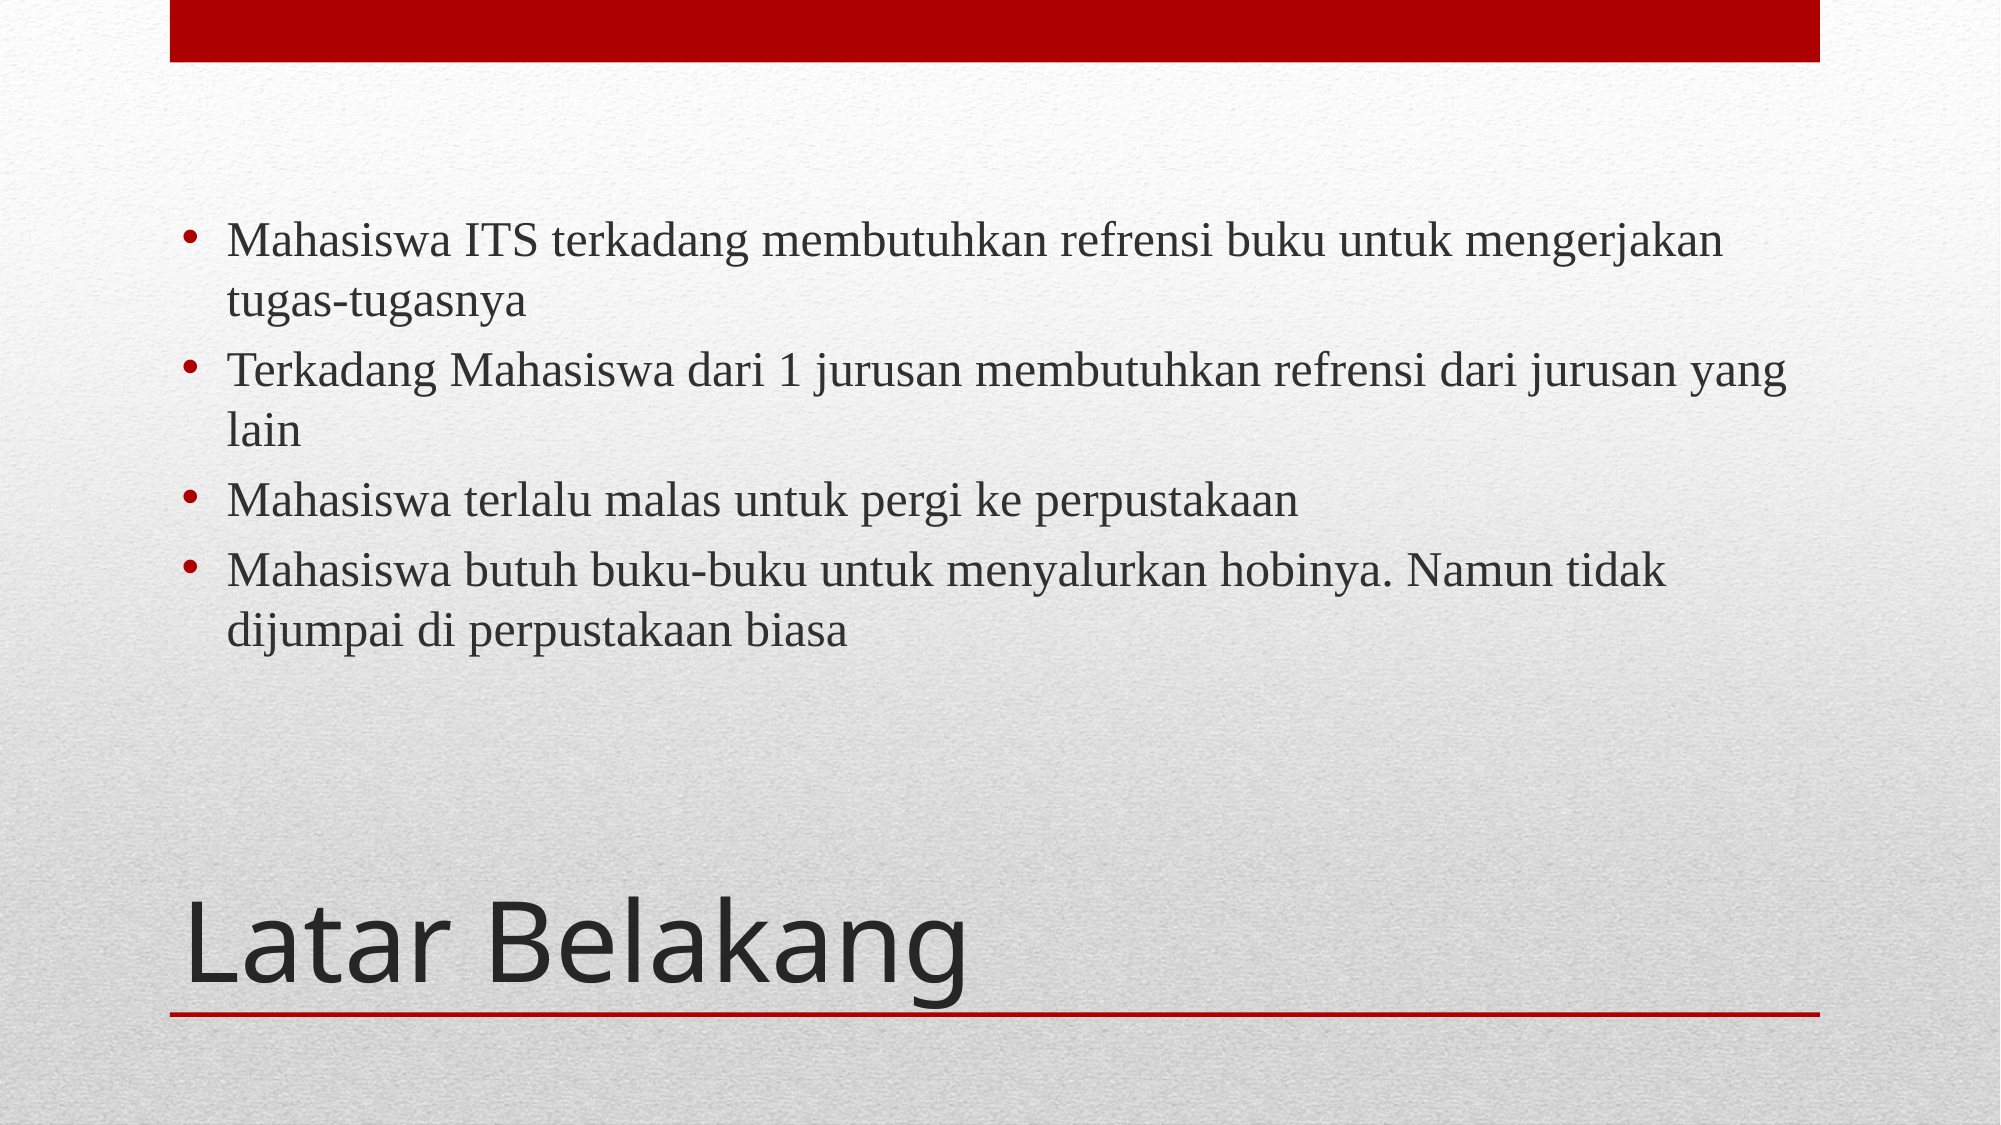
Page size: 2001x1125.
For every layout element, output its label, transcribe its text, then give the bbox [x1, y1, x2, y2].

title Latar Belakang [166, 750, 1650, 1013]
list Mahasiswa ITS terkadang membutuhkan refrensi buku untuk mengerjakan tugas-tugasnya Terkadang Mahasiswa dari 1 jurusan membutuhkan refrensi dari jurusan yang lain Mahasiswa terlalu malas untuk pergi ke perpustakaan Mahasiswa butuh buku-buku untuk menyalurkan hobinya. Namun tidak dijumpai di perpustakaan biasa [166, 112, 1817, 750]
